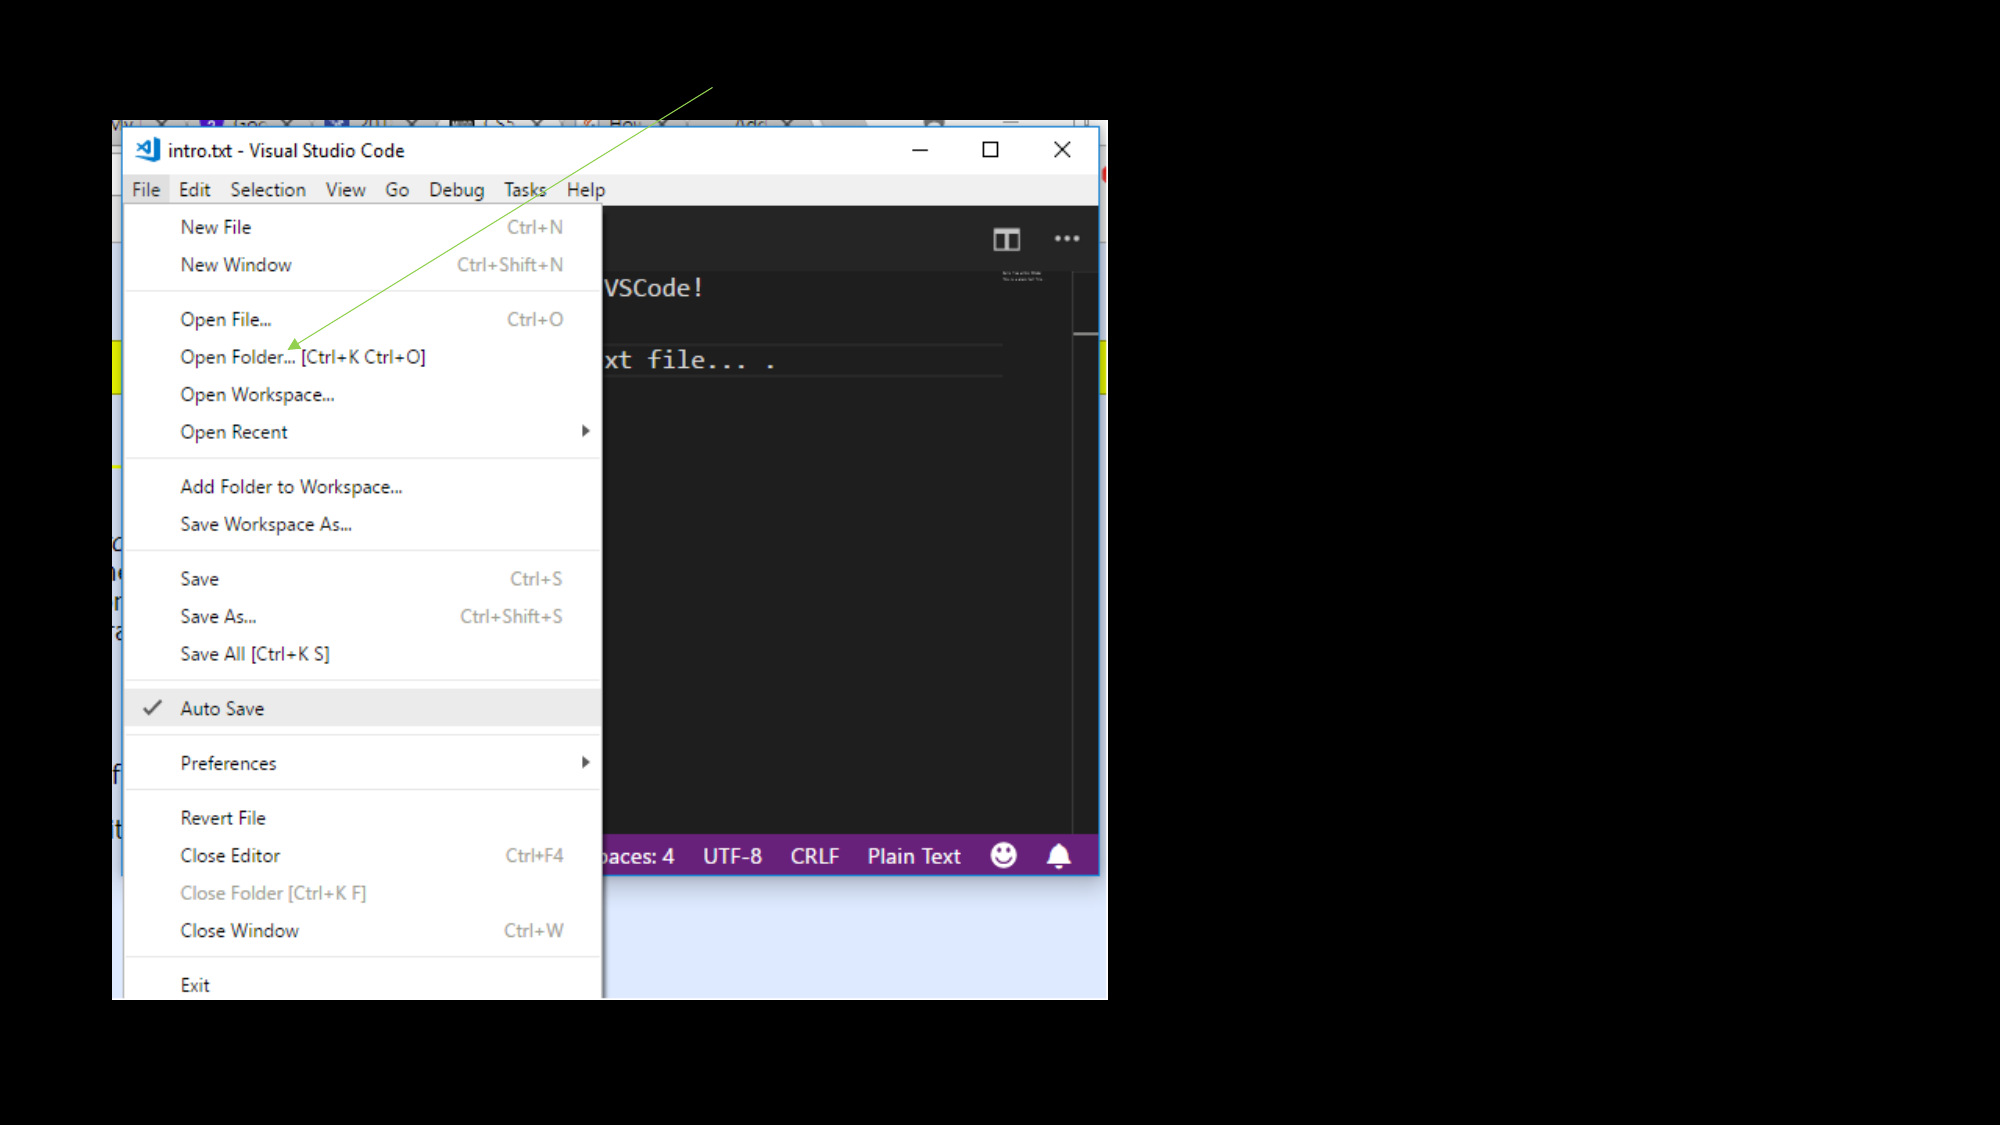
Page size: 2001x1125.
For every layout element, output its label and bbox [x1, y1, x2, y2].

picture [112, 120, 1108, 1000]
text_box [287, 87, 713, 350]
